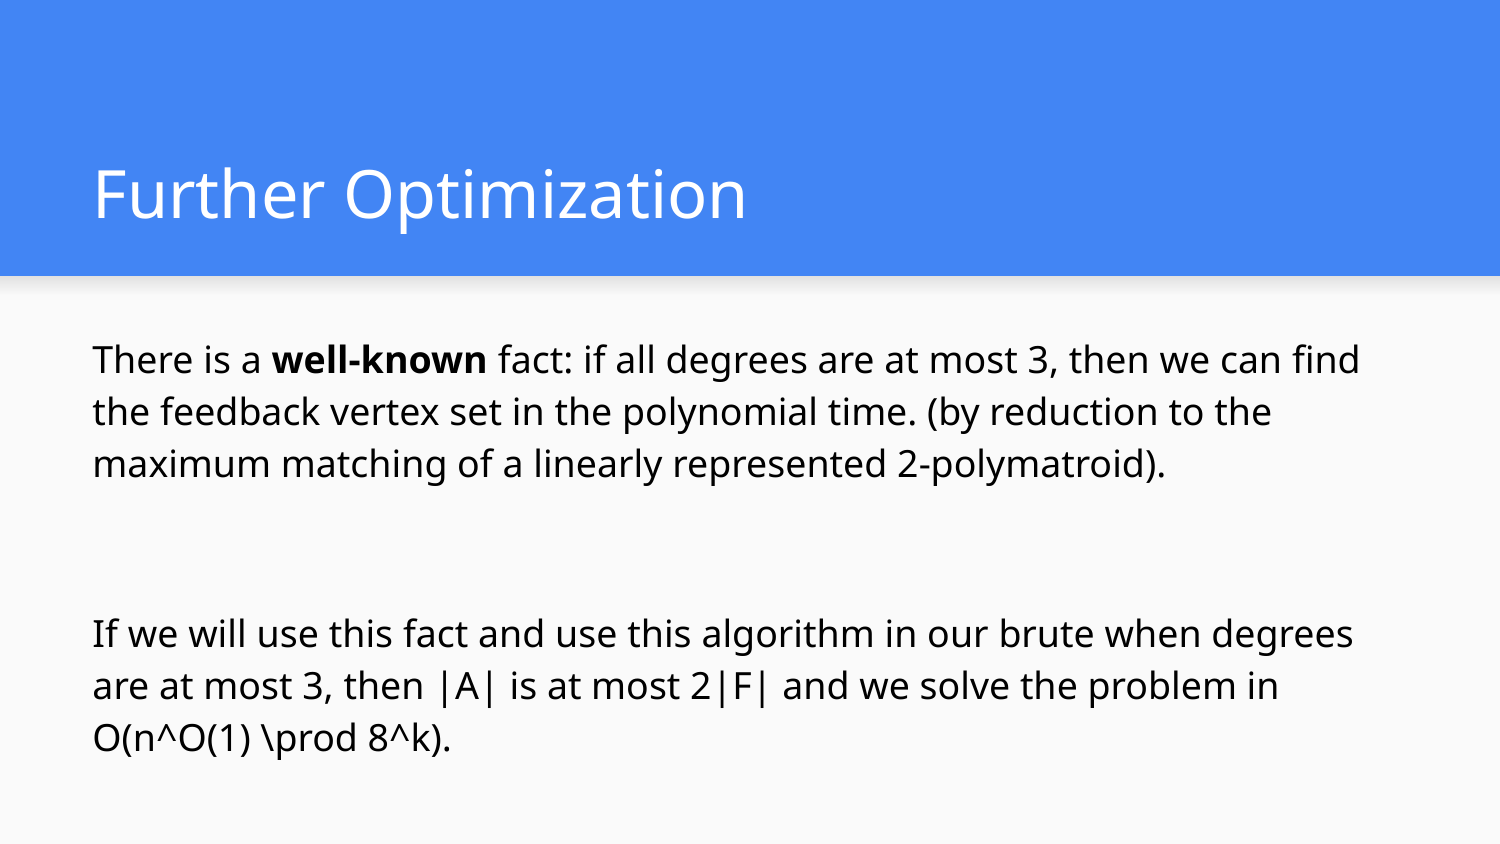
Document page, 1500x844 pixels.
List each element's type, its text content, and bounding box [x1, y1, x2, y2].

list There is a well-known fact: if all degrees are at most 3, then we can find the feedback vertex set in the polynomial time. (by reduction to the maximum matching of a linearly represented 2-polymatroid). If we will use this fact and use this algorithm in our brute when degrees are at most 3, then |A| is at most 2|F| and we solve the problem in O(n^O(1) \prod 8^k). [77, 314, 1427, 760]
title Further Optimization [77, 121, 1427, 248]
